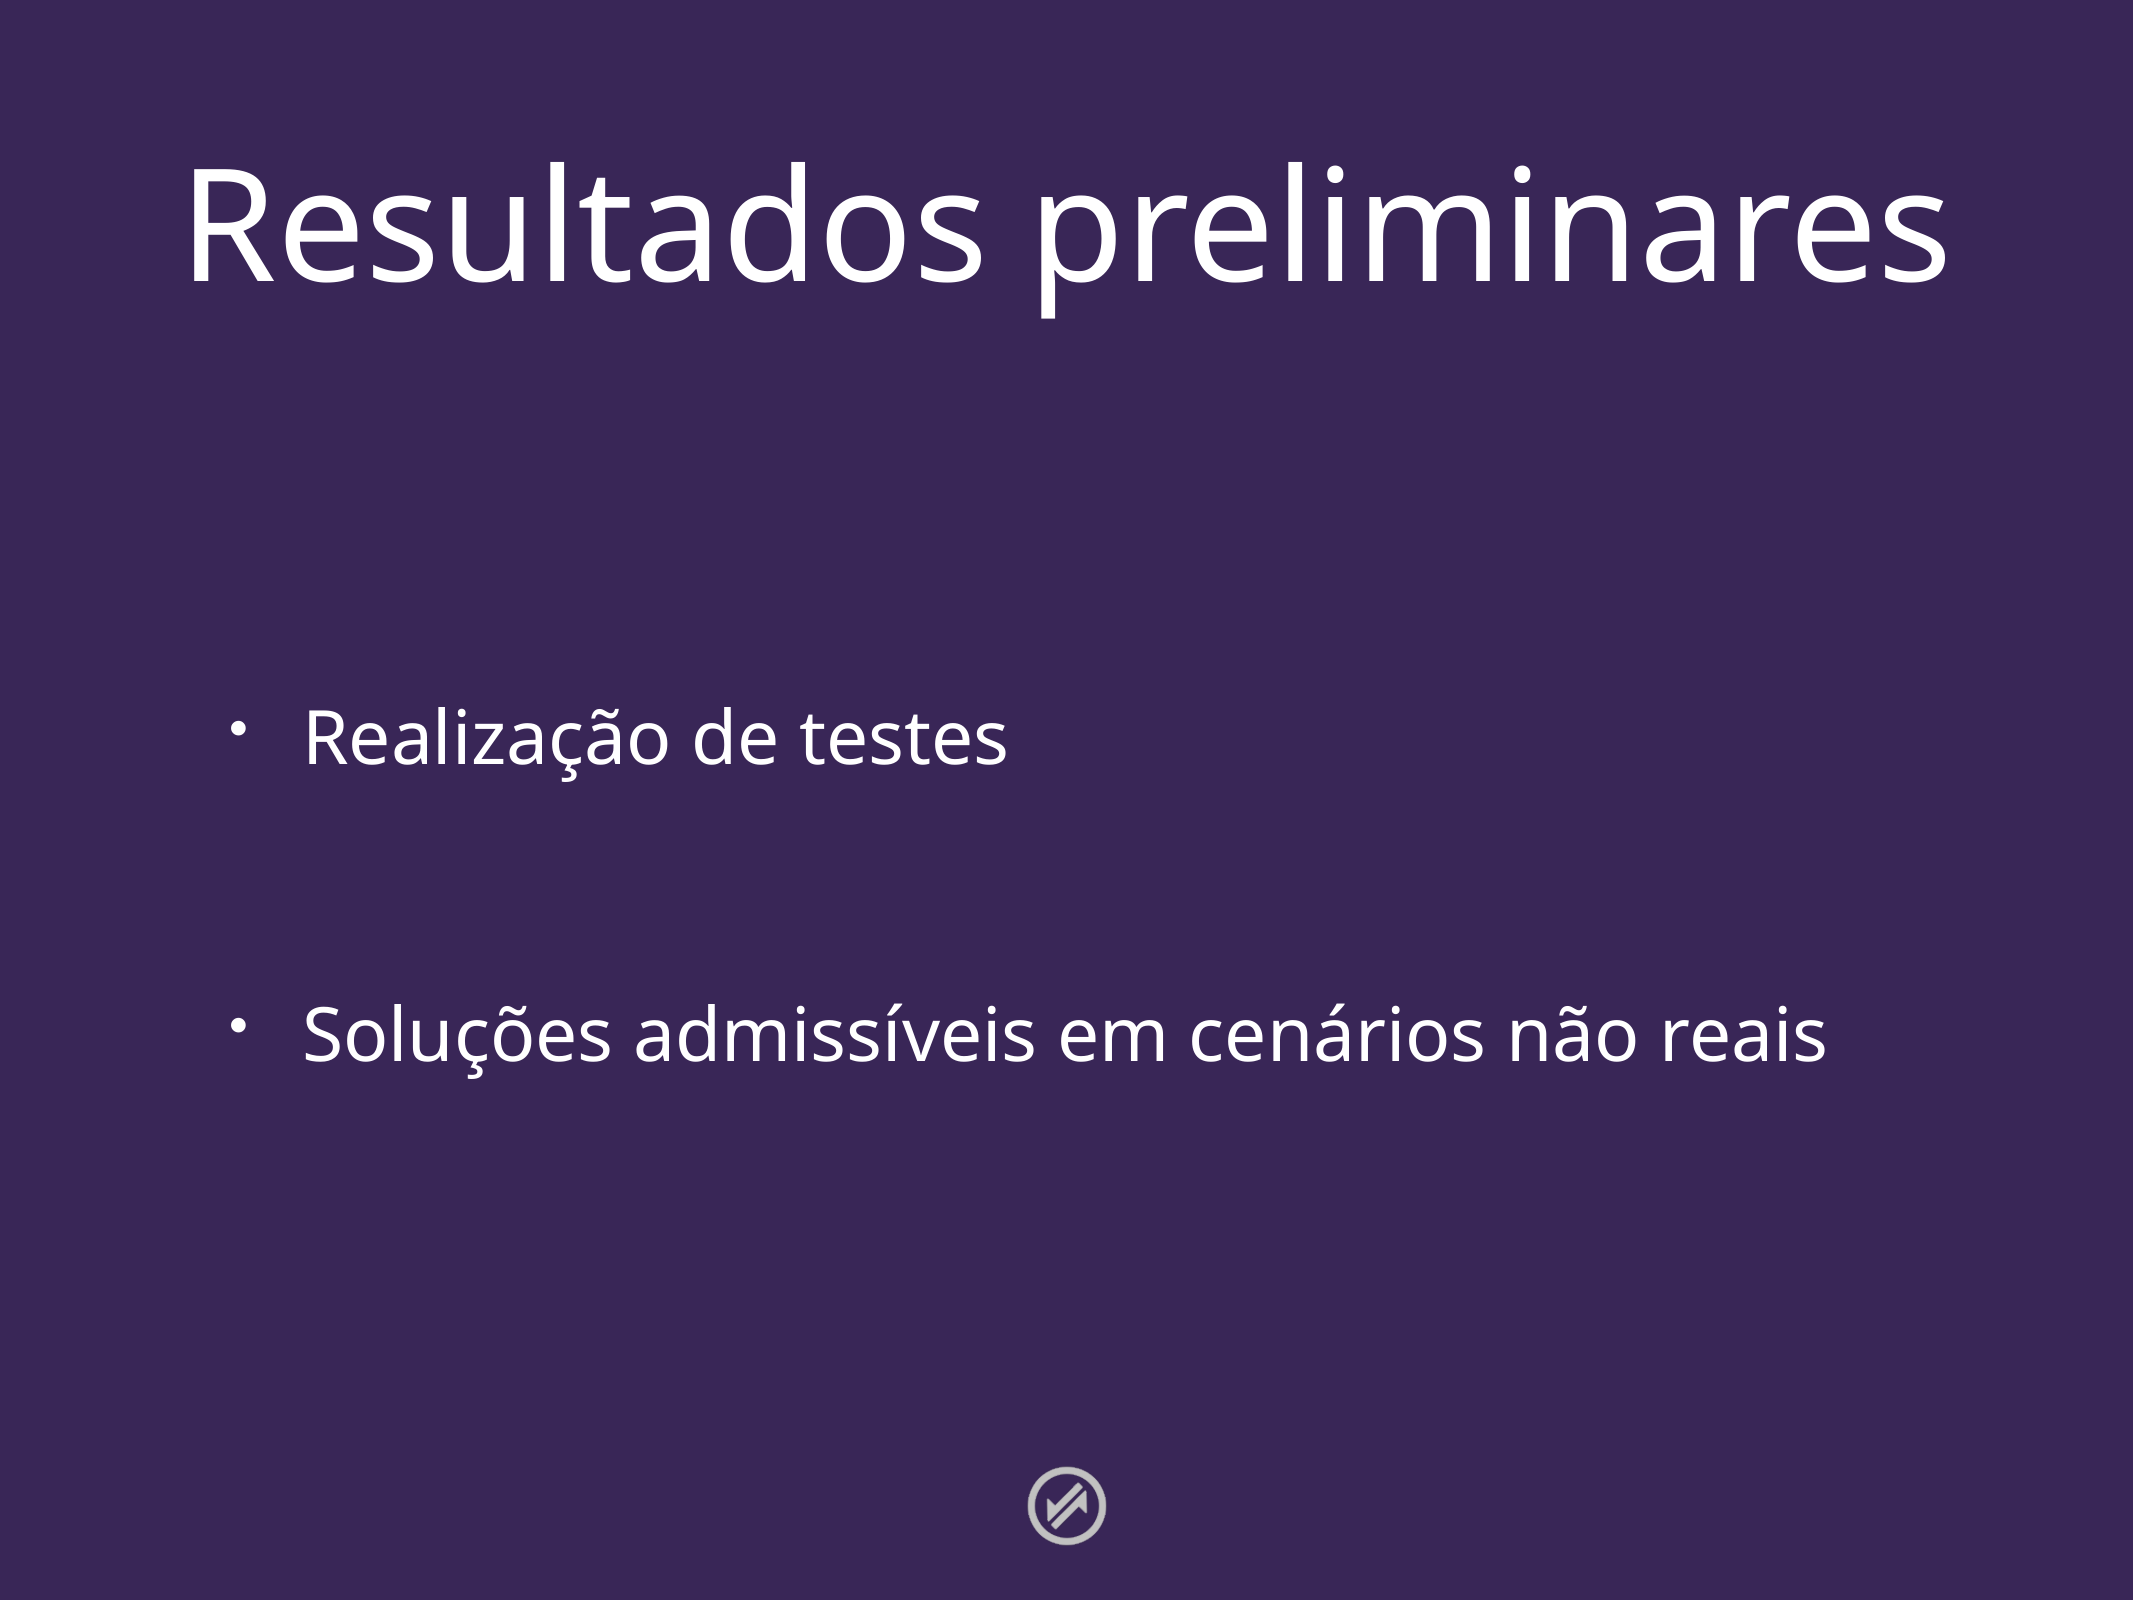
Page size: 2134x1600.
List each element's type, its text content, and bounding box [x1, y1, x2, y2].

title Resultados preliminares [155, 41, 1978, 395]
picture [1019, 1459, 1114, 1554]
list Realização de testes Soluções admissíveis em cenários não reais [155, 395, 1978, 1491]
